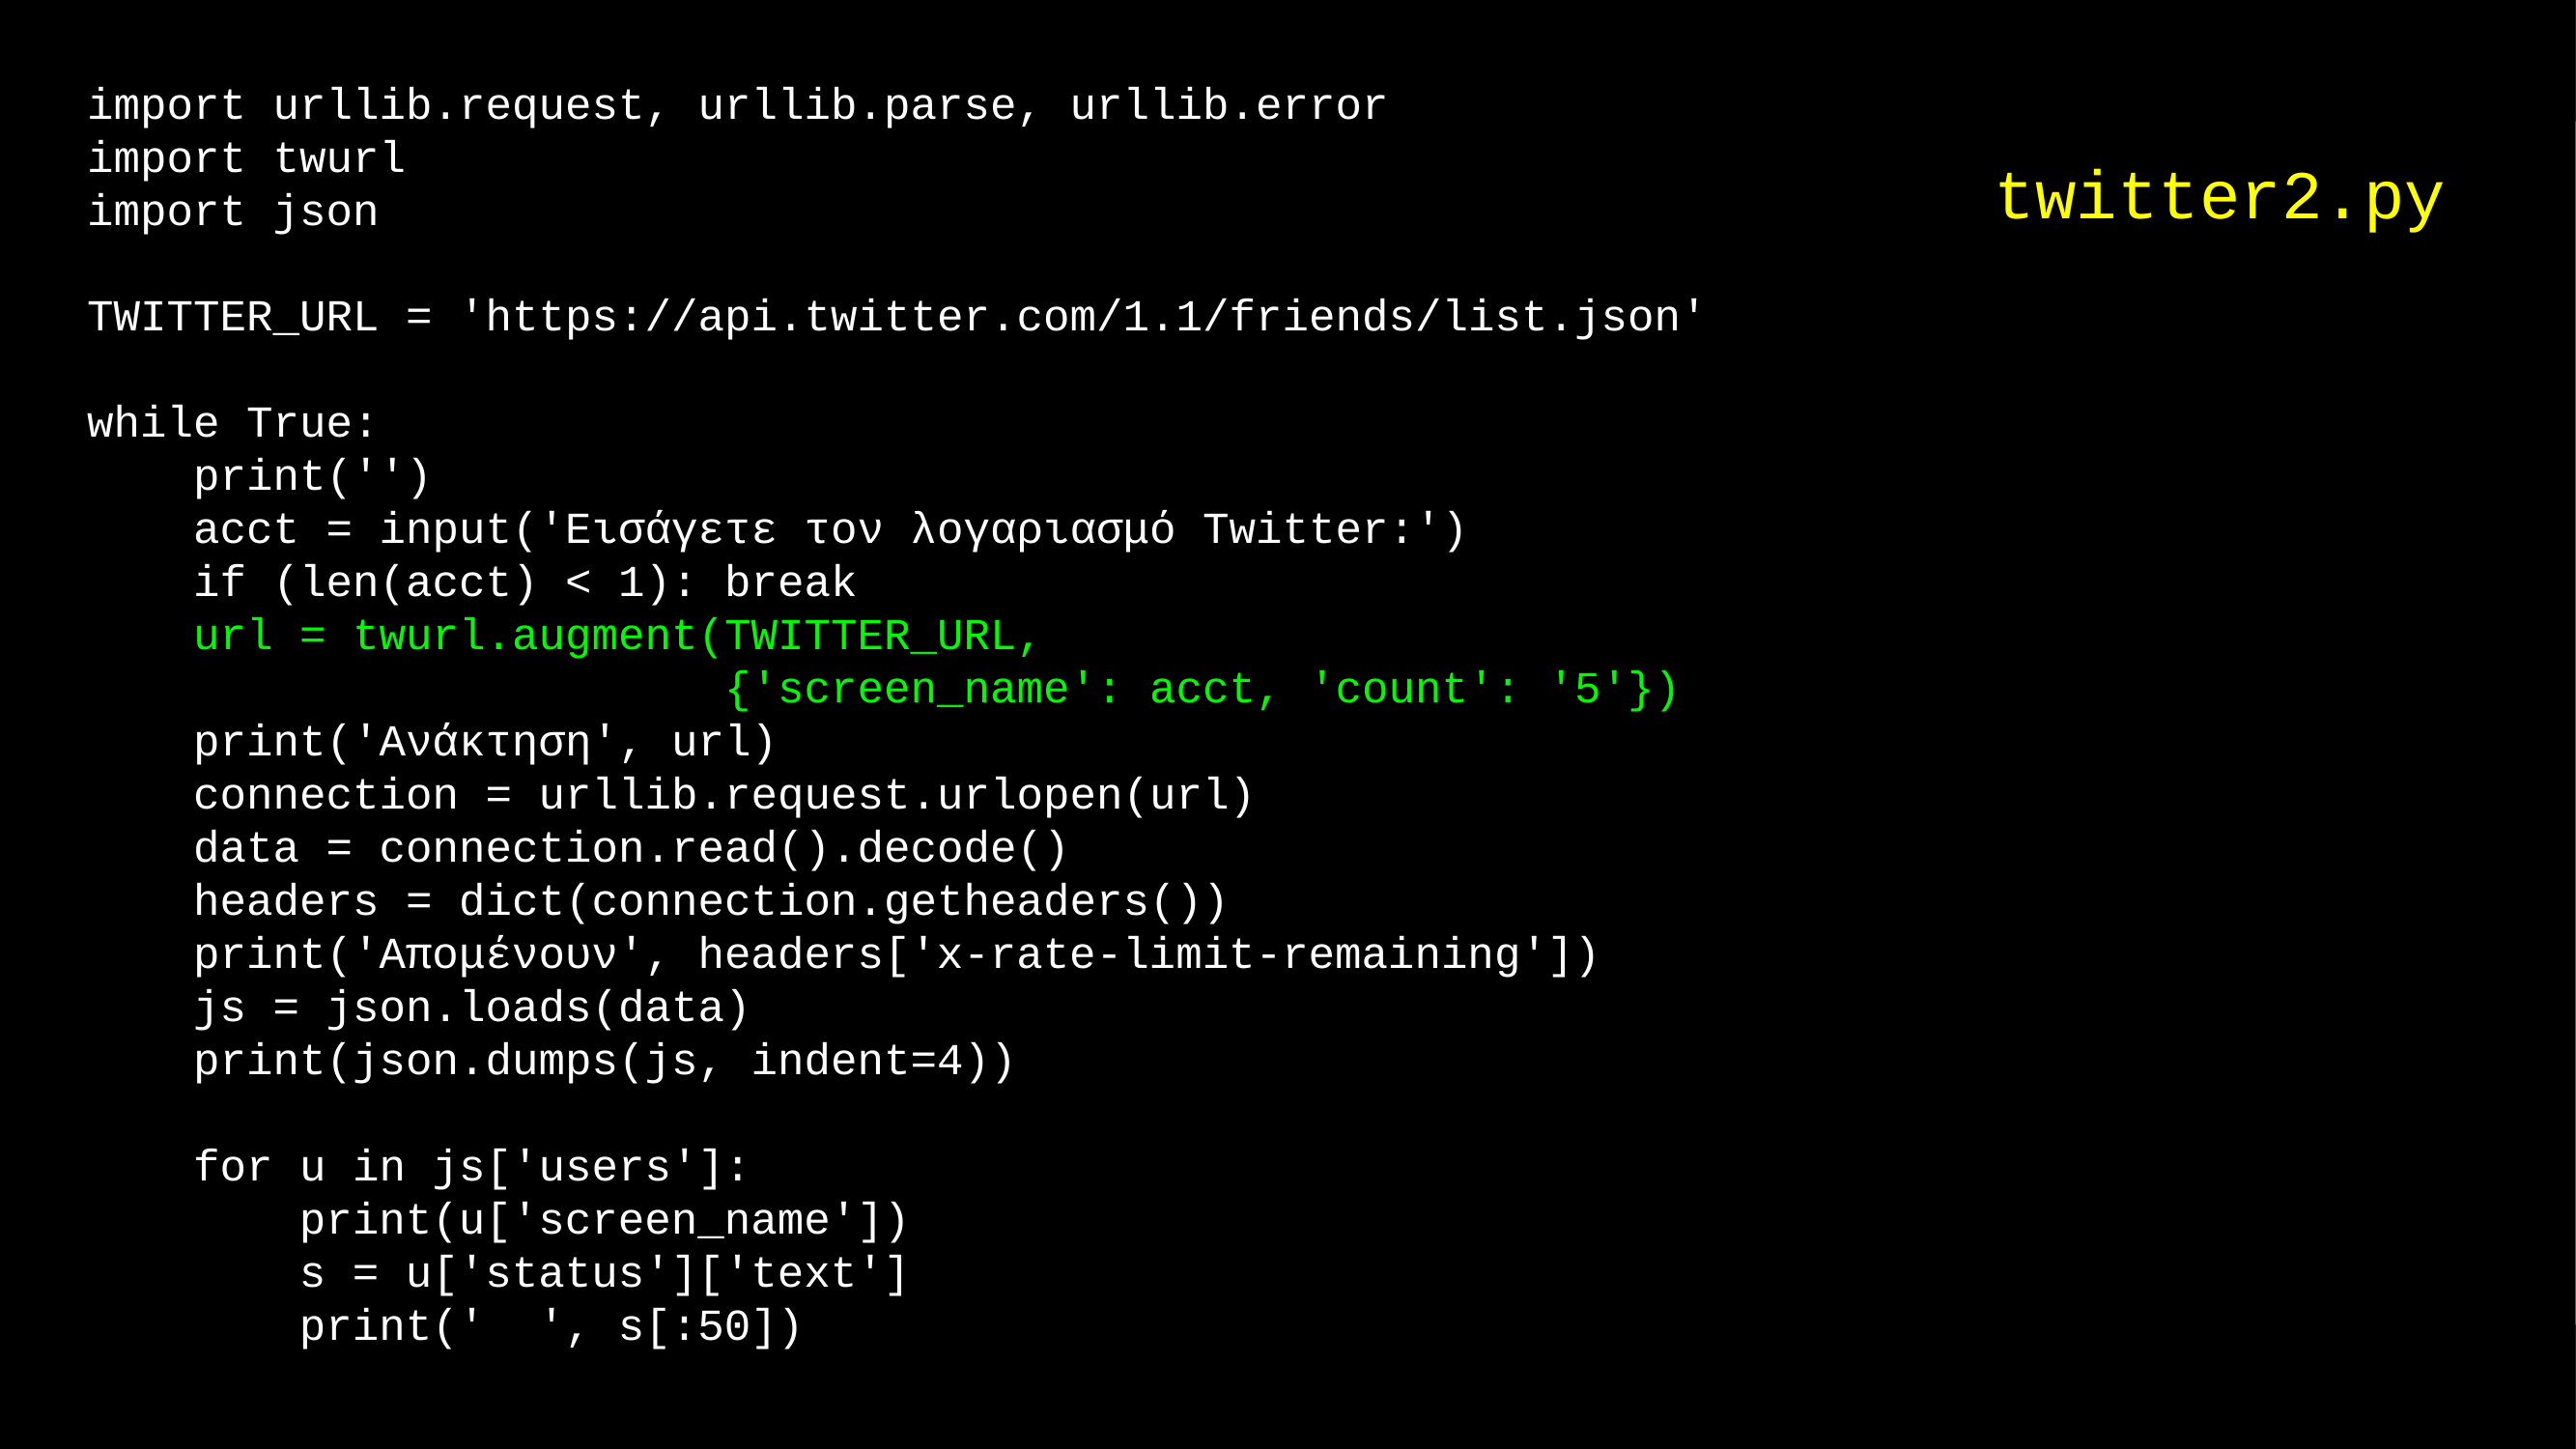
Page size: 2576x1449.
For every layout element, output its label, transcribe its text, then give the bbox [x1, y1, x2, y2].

text_box import urllib.request, urllib.parse, urllib.error import twurl import json TWITTER_URL = 'https://api.twitter.com/1.1/friends/list.json' while True: print('') acct = input('Εισάγετε τον λογαριασμό Twitter:') if (len(acct) < 1): break url = twurl.augment(TWITTER_URL, {'screen_name': acct, 'count': '5'}) print('Ανάκτηση', url) connection = urllib.request.urlopen(url) data = connection.read().decode() headers = dict(connection.getheaders()) print('Απομένουν', headers['x-rate-limit-remaining']) js = json.loads(data) print(json.dumps(js, indent=4)) for u in js['users']: print(u['screen_name']) s = u['status']['text'] print(' ', s[:50]) [87, 43, 1786, 1381]
text_box twitter2.py [1940, 141, 2501, 241]
